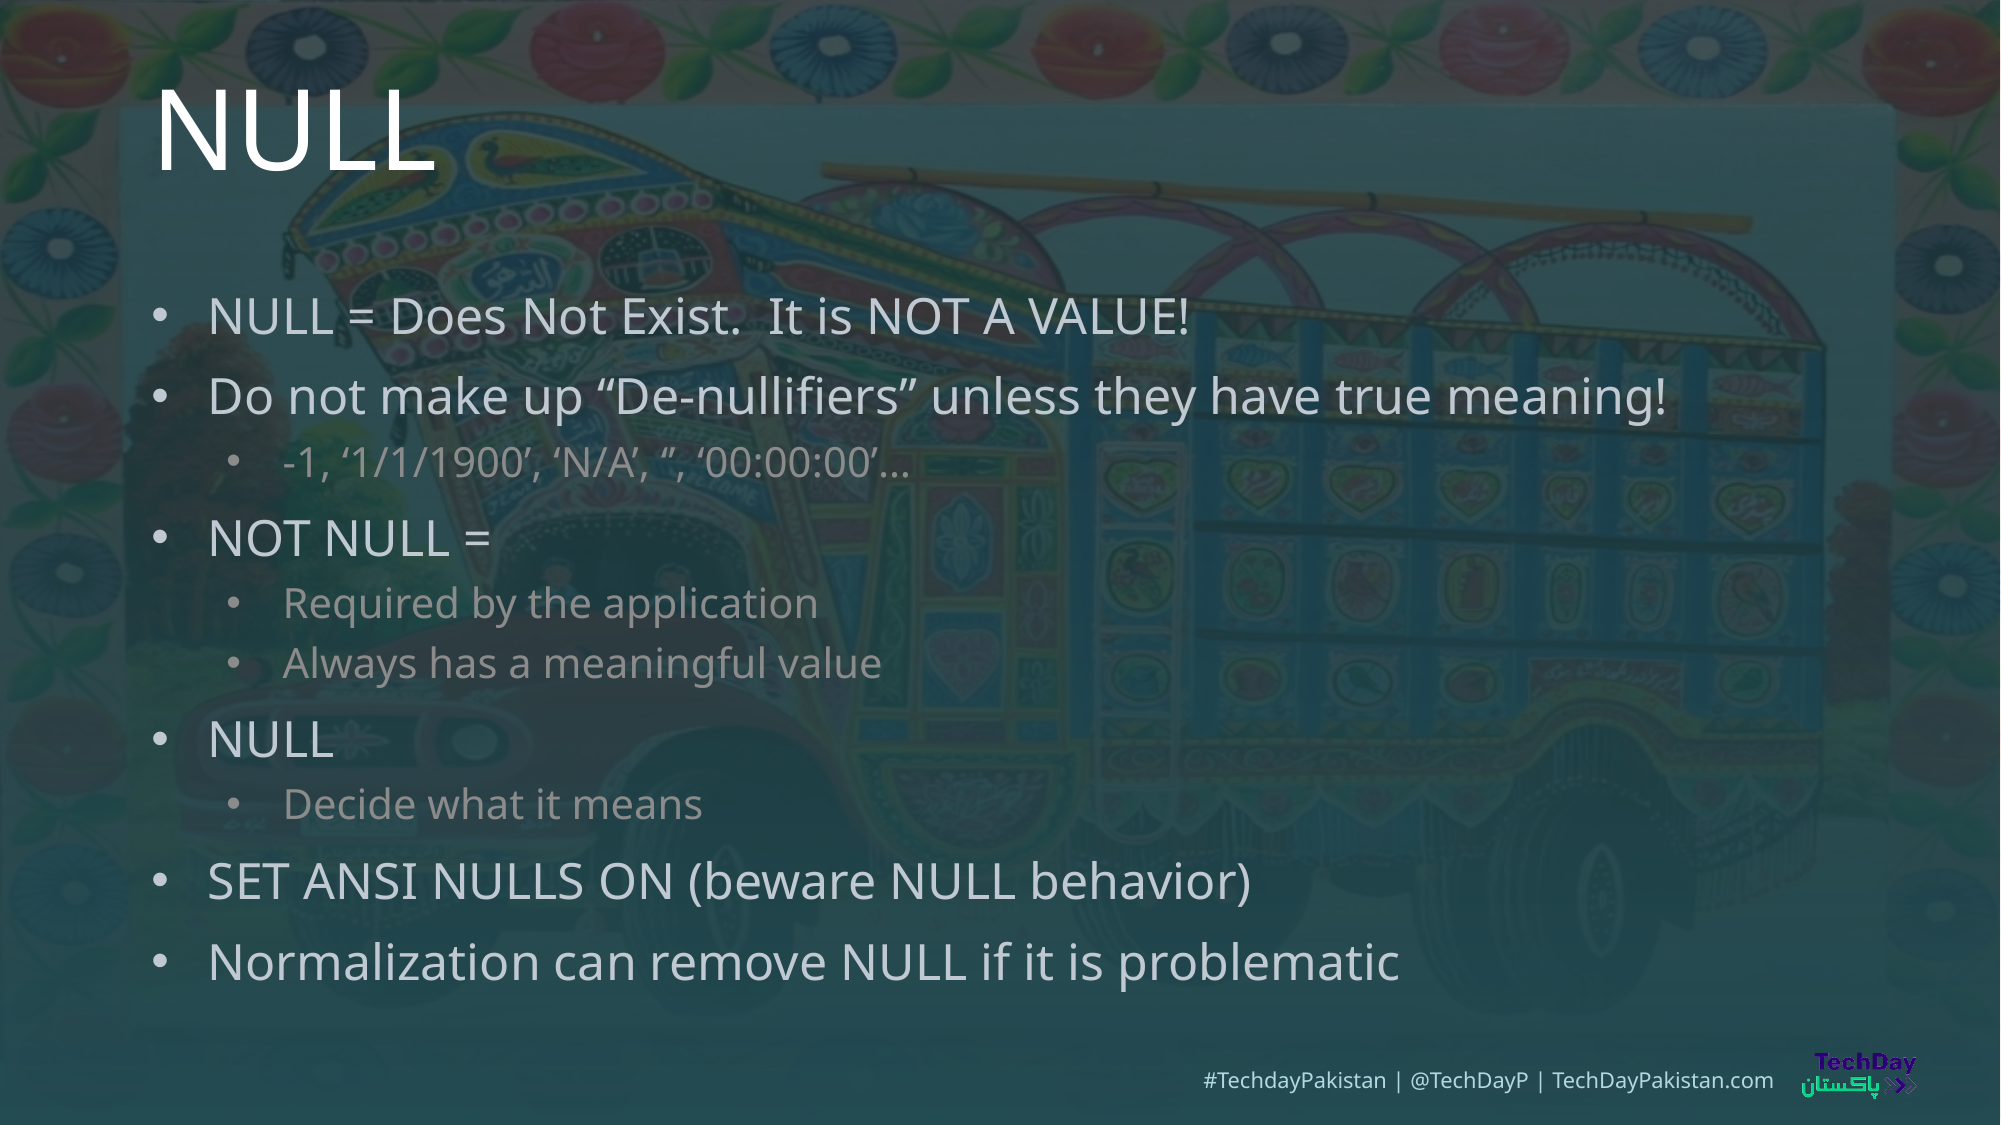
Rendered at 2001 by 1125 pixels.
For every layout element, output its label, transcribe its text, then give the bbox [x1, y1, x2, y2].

title NULL [136, 65, 1862, 203]
list NULL = Does Not Exist. It is NOT A VALUE! Do not make up “De-nullifiers” unless they have true meaning! -1, ‘1/1/1900’, ‘N/A’, ‘’, ‘00:00:00’… NOT NULL = Required by the application Always has a meaningful value NULL Decide what it means SET ANSI NULLS ON (beware NULL behavior) Normalization can remove NULL if it is problematic [136, 276, 1862, 1034]
footer #TechdayPakistan | @TechDayP | TechDayPakistan.com [662, 1059, 1776, 1103]
picture [1795, 1046, 1933, 1115]
